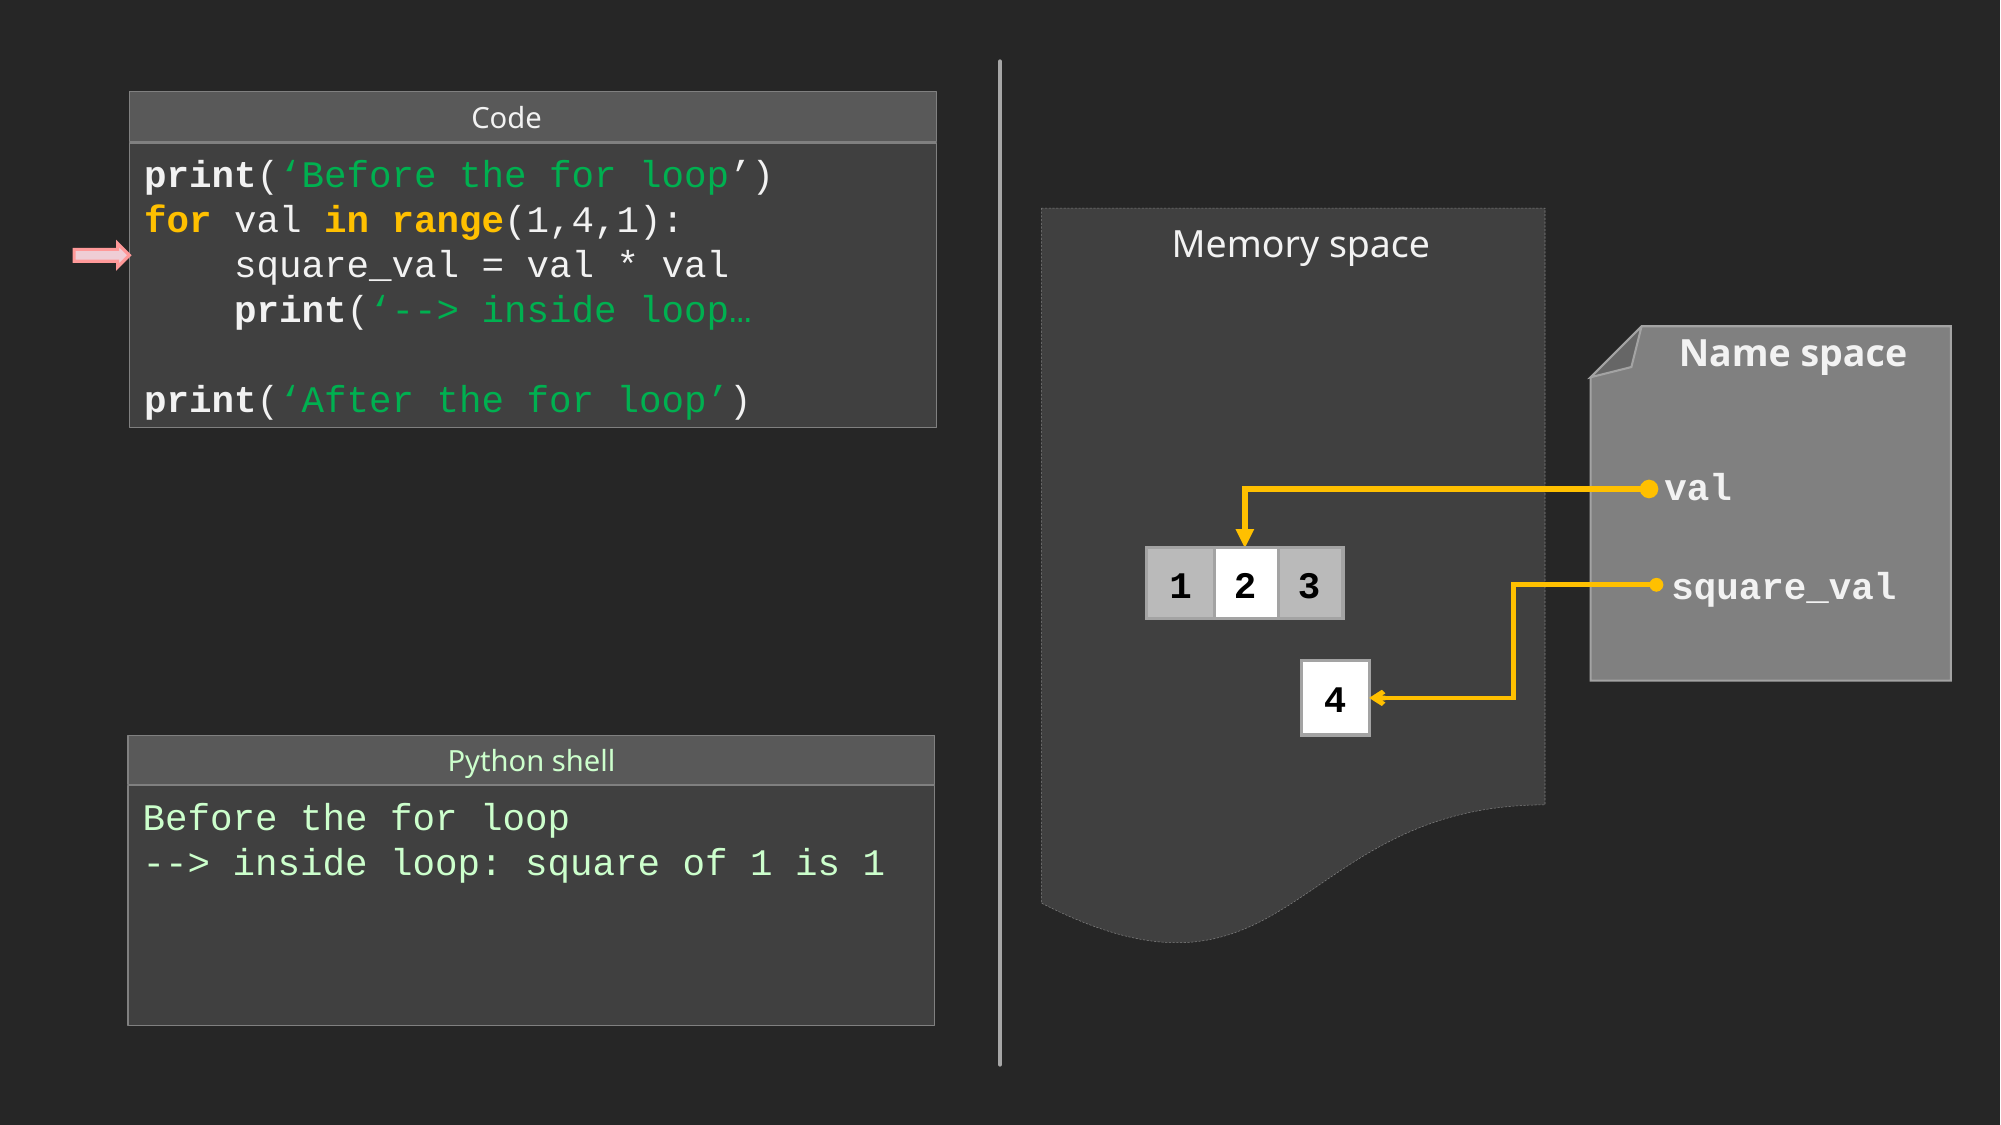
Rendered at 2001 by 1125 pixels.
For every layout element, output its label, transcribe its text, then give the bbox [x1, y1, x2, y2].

text_box [1040, 207, 1547, 944]
text_box square_val [1656, 554, 1912, 615]
text_box [73, 240, 129, 270]
text_box Memory space [1156, 212, 1446, 273]
text_box Name space [1664, 321, 1923, 382]
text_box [1146, 547, 1344, 619]
text_box val [1649, 455, 1747, 516]
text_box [1369, 585, 1656, 698]
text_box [127, 735, 935, 1028]
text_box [1244, 488, 1650, 548]
text_box [1587, 325, 1952, 682]
text_box 4 [1300, 660, 1370, 736]
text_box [129, 91, 937, 431]
